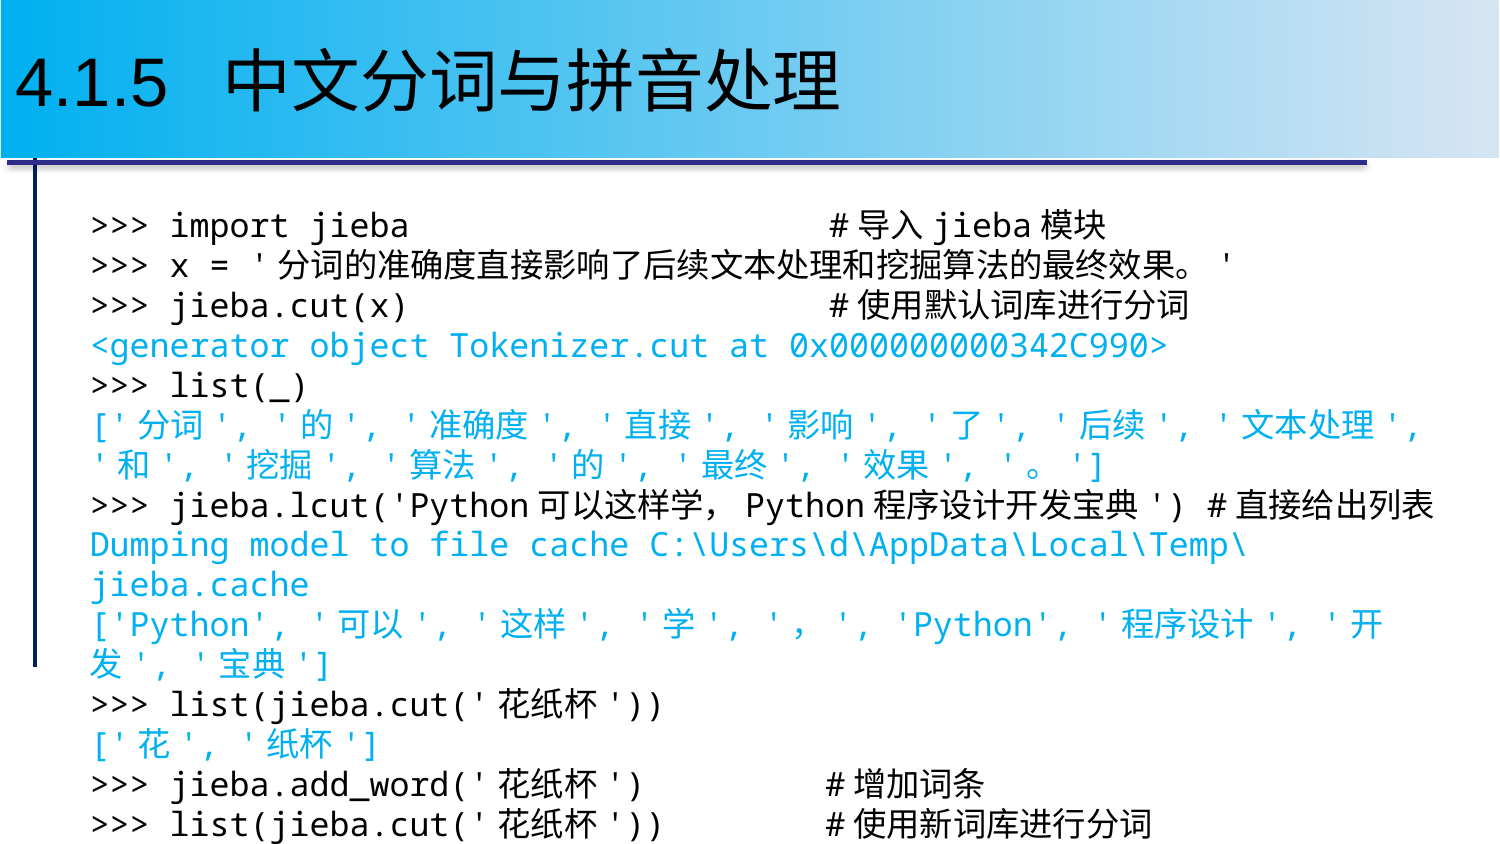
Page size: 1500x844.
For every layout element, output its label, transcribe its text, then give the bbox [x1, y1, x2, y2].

slide_number [1074, 768, 1425, 828]
list >>> import jieba #导入jieba模块 >>> x = '分词的准确度直接影响了后续文本处理和挖掘算法的最终效果。' >>> jieba.cut(x) #使用默认词库进行分词 <generator object Tokenizer.cut at 0x000000000342C990> >>> list(_) ['分词', '的', '准确度', '直接', '影响', '了', '后续', '文本处理', '和', '挖掘', '算法', '的', '最终', '效果', '。'] >>> jieba.lcut('Python可以这样学，Python程序设计开发宝典') #直接给出列表 Dumping model to file cache C:\Users\d\AppData\Local\Temp\jieba.cache ['Python', '可以', '这样', '学', '，', 'Python', '程序设计', '开发', '宝典'] >>> list(jieba.cut('花纸杯')) ['花', '纸杯'] >>> jieba.add_word('花纸杯') #增加词条 >>> list(jieba.cut('花纸杯')) #使用新词库进行分词 ['花纸杯'] [74, 196, 1462, 755]
title 4.1.5 中文分词与拼音处理 [0, 0, 1499, 158]
